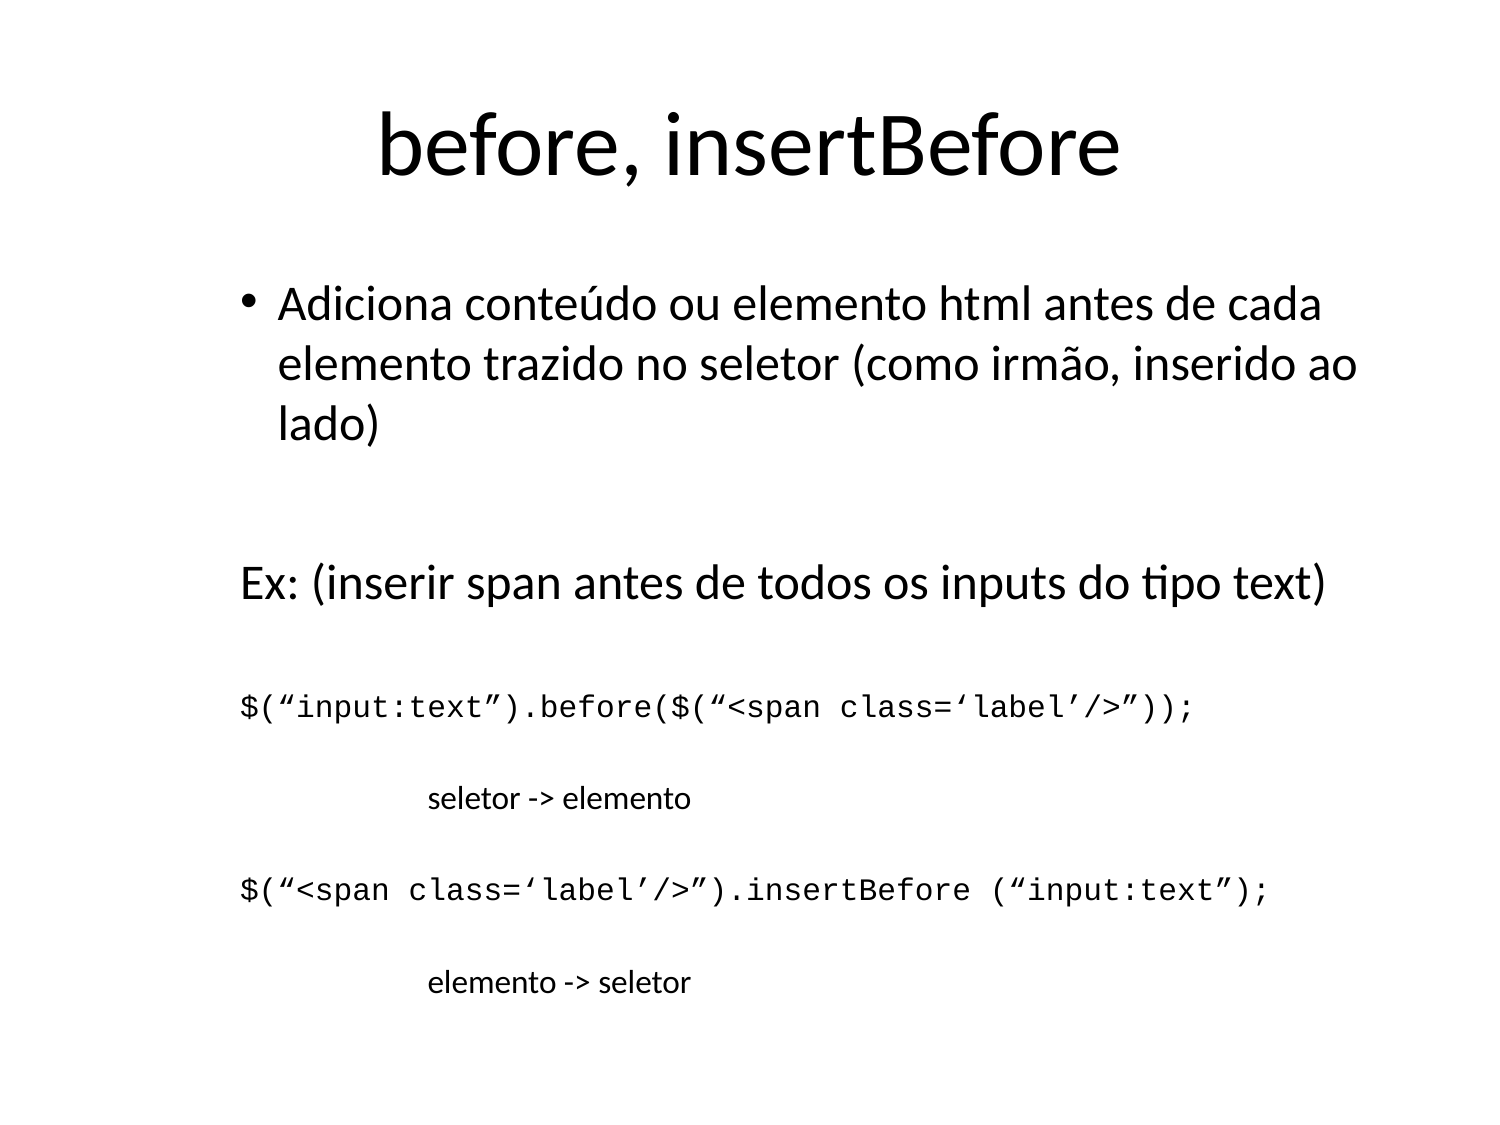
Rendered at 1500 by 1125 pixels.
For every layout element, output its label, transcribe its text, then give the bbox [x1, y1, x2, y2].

list Adiciona conteúdo ou elemento html antes de cada elemento trazido no seletor (como irmão, inserido ao lado) Ex: (inserir span antes de todos os inputs do tipo text) $(“input:text”).before($(“<span class=‘label’/>”)); seletor -> elemento $(“<span class=‘label’/>”).insertBefore (“input:text”); elemento -> seletor [75, 262, 1425, 1005]
title before, insertBefore [75, 45, 1425, 233]
